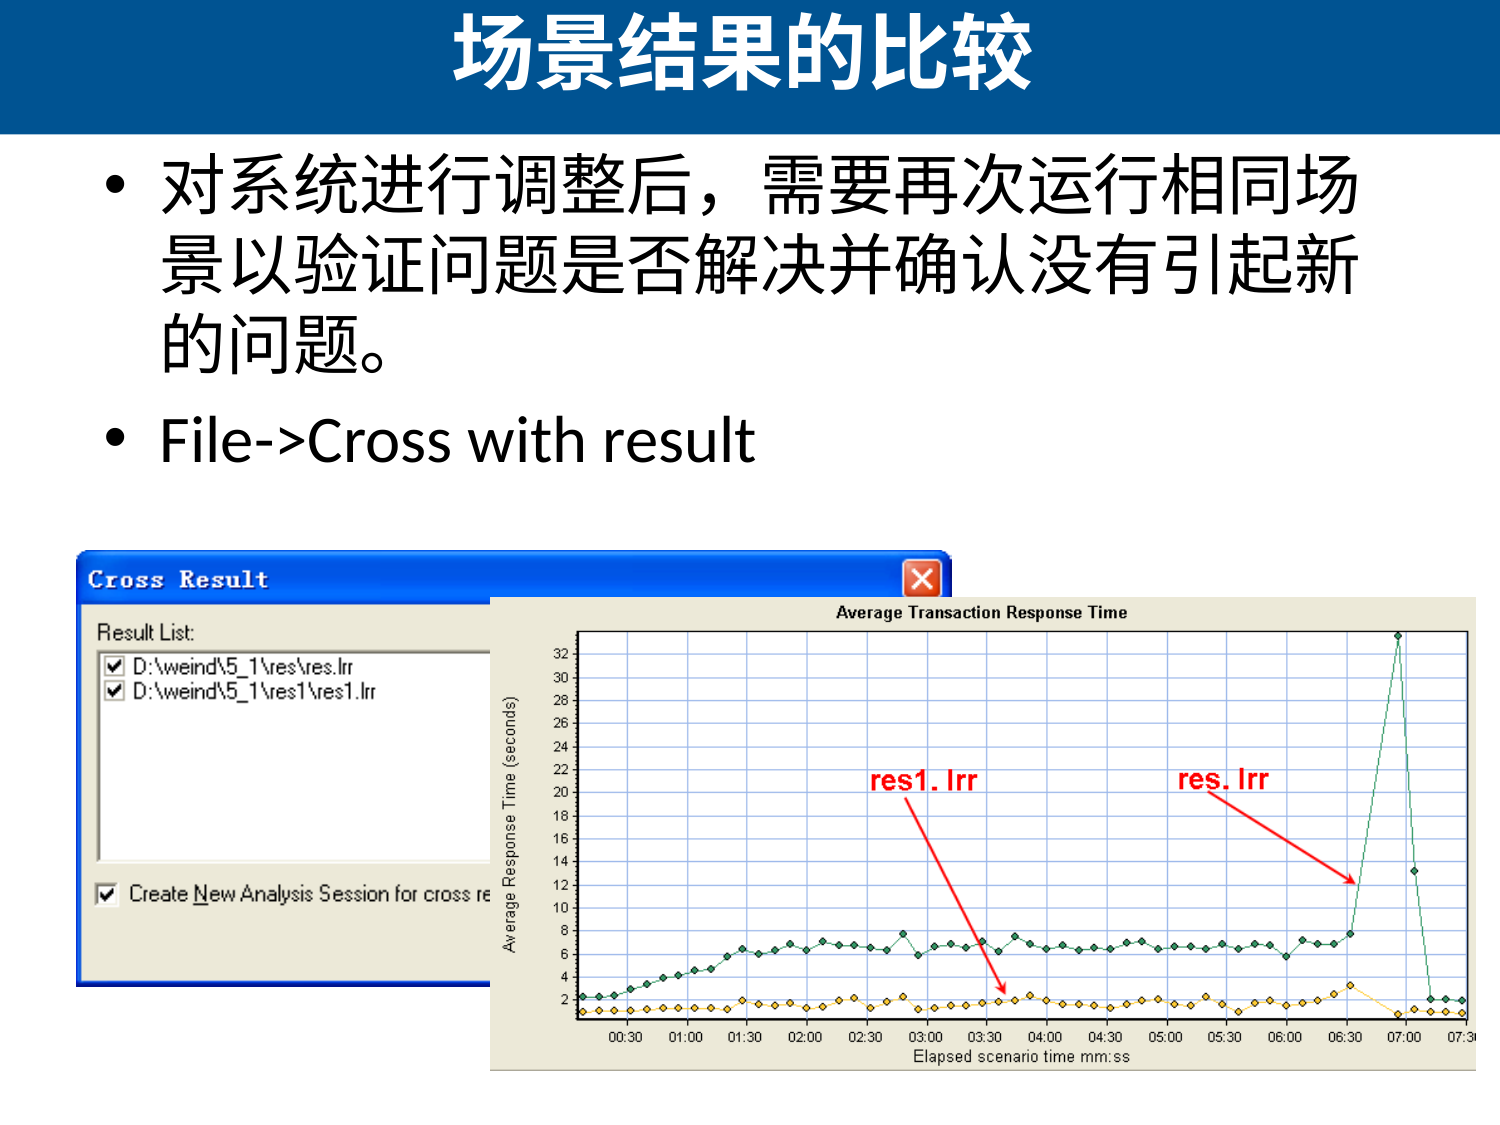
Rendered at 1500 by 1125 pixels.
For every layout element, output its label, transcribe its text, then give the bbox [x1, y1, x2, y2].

picture [76, 550, 1476, 1072]
list 对系统进行调整后，需要再次运行相同场景以验证问题是否解决并确认没有引起新的问题。 File->Cross with result [88, 135, 1439, 596]
title 场景结果的比较 [2, 0, 1483, 135]
